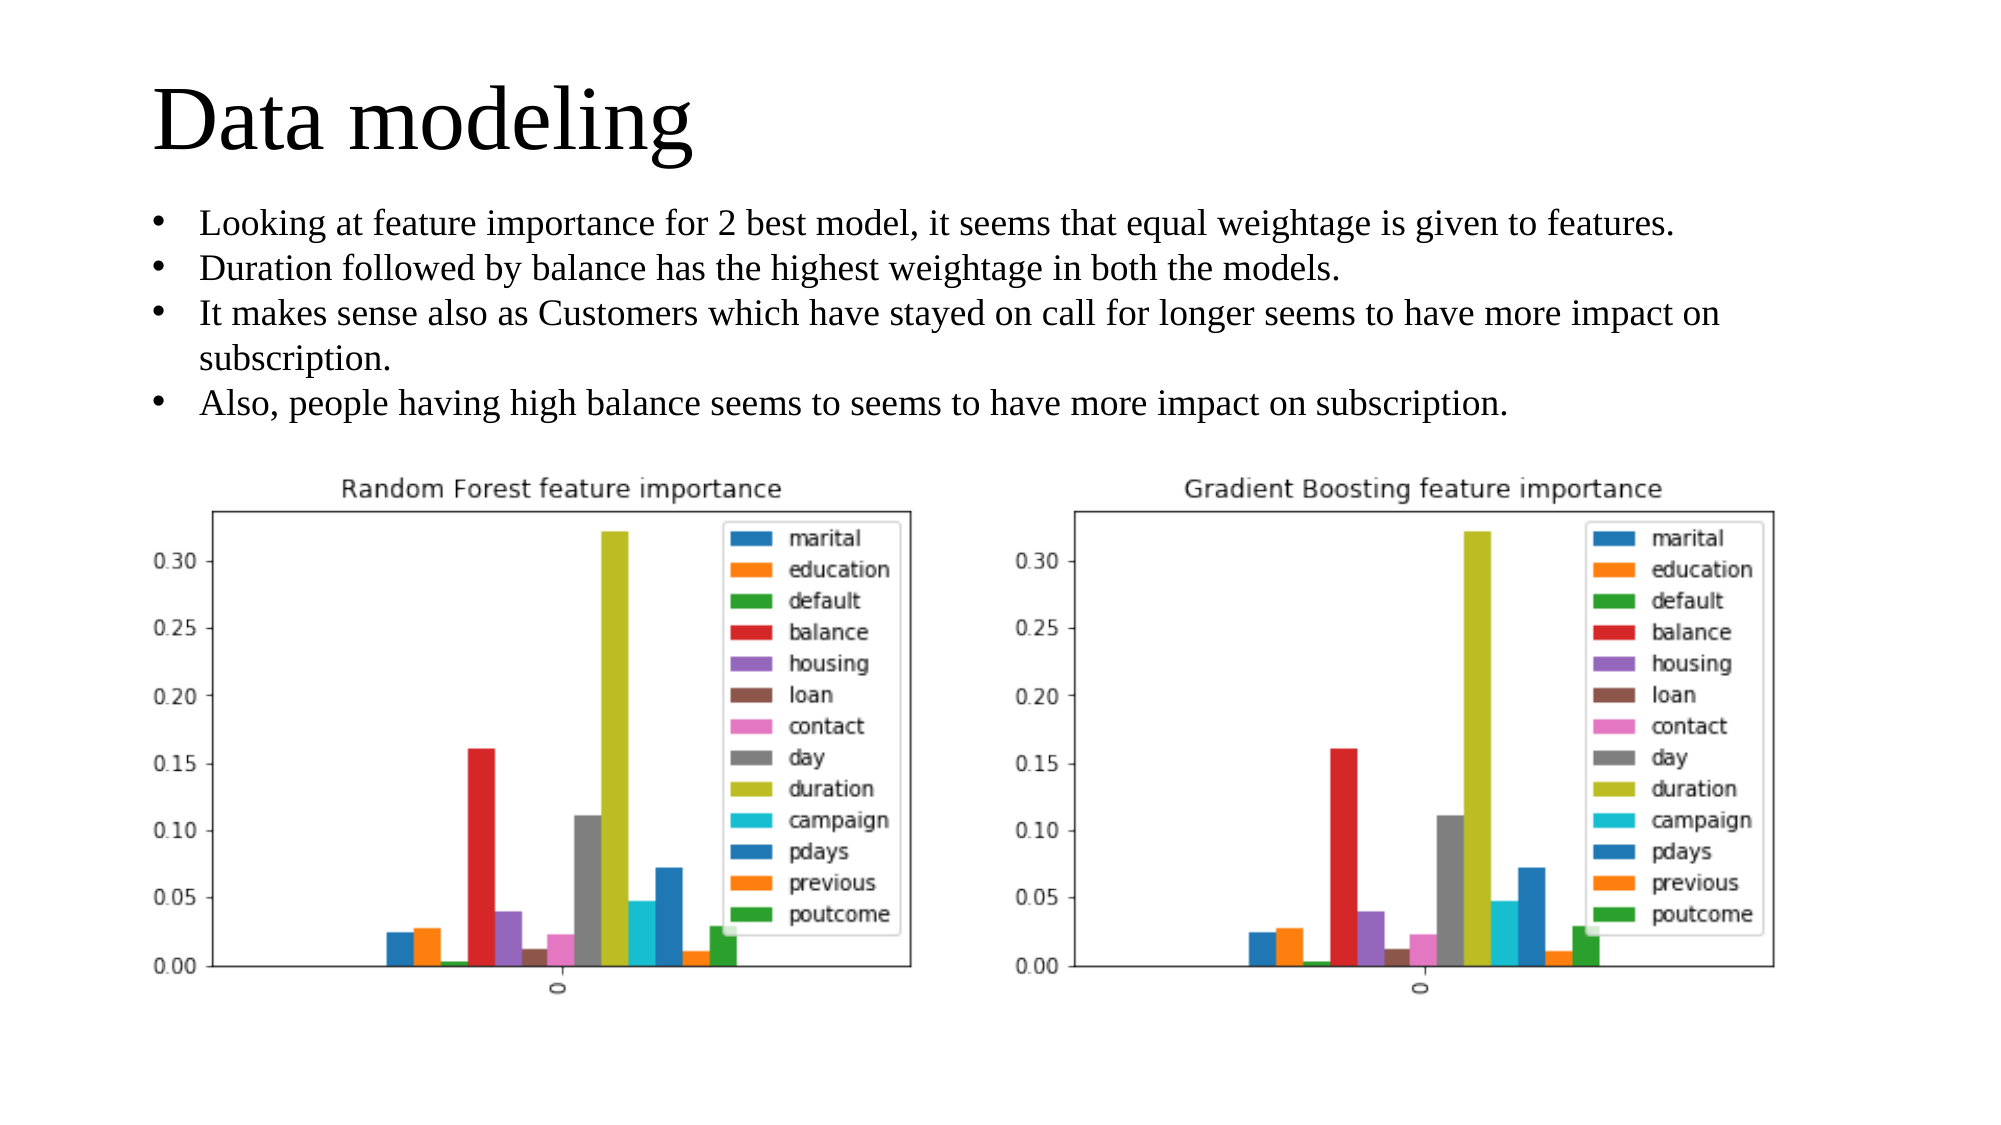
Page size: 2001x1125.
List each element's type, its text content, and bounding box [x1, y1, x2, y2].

text_box Looking at feature importance for 2 best model, it seems that equal weightage is given to features. Duration followed by balance has the highest weightage in both the models. It makes sense also as Customers which have stayed on call for longer seems to have more impact on subscription. Also, people having high balance seems to seems to have more impact on subscription. [137, 190, 1845, 431]
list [137, 463, 925, 1008]
title Data modeling [137, 61, 1863, 179]
picture [999, 463, 1788, 1008]
